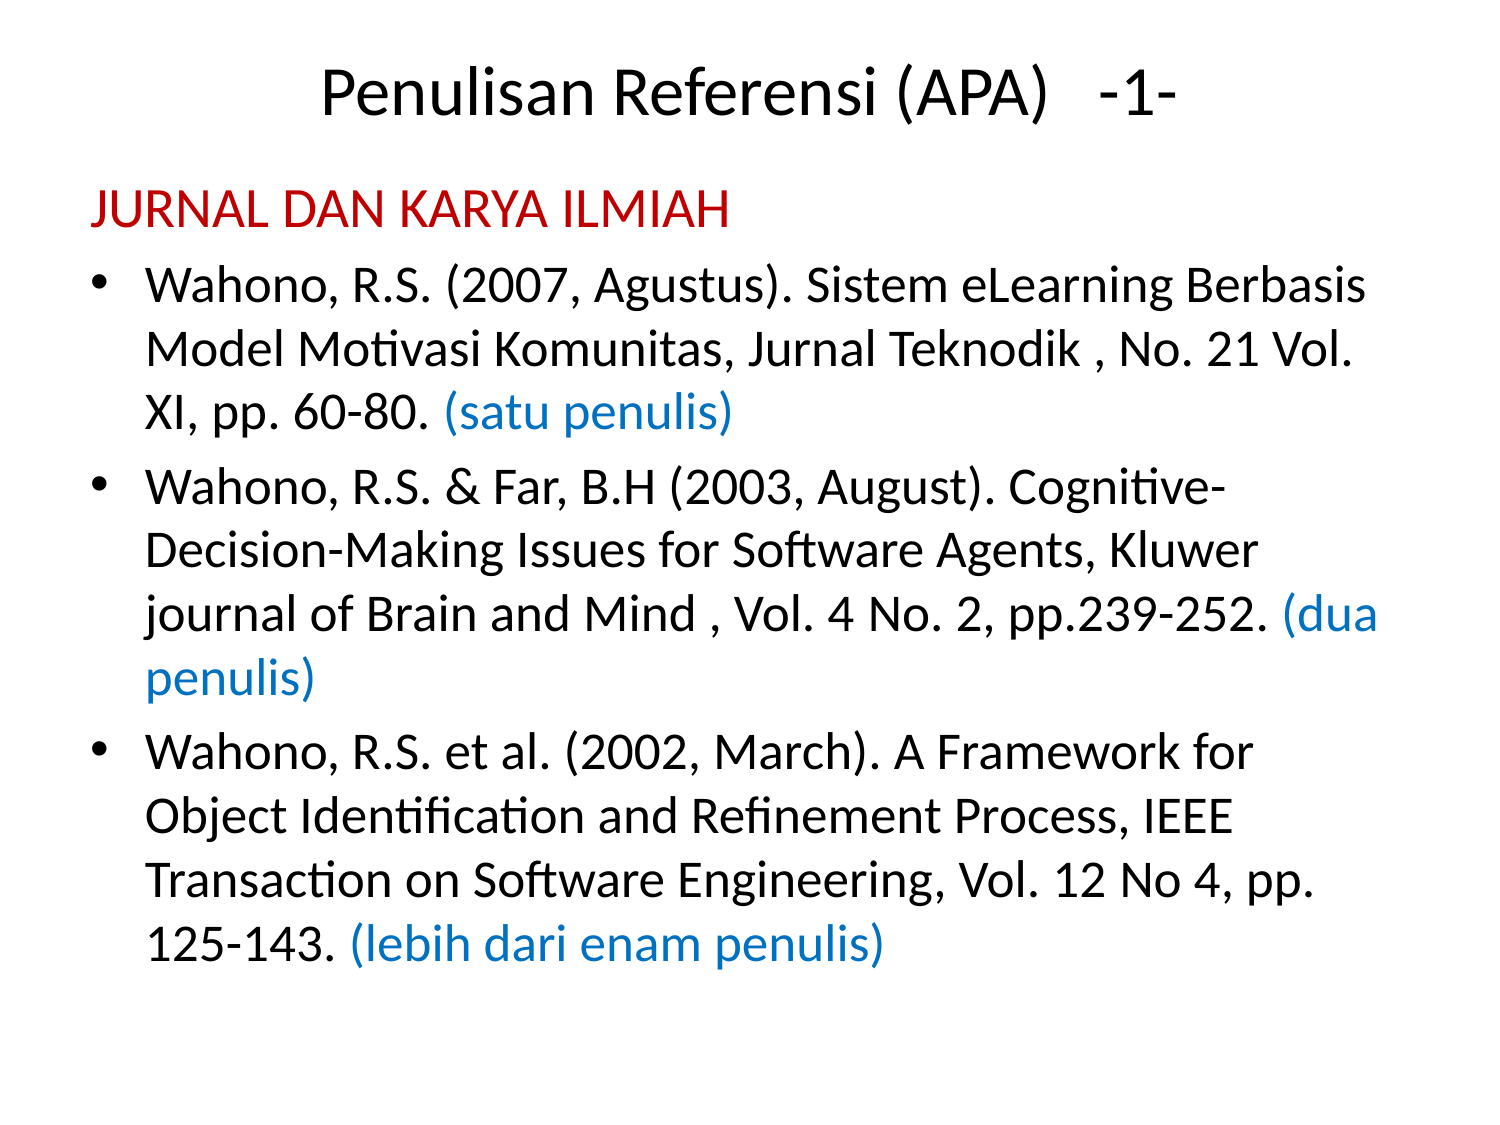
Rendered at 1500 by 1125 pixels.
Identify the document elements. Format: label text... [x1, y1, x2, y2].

list JURNAL DAN KARYA ILMIAH Wahono, R.S. (2007, Agustus). Sistem eLearning Berbasis Model Motivasi Komunitas, Jurnal Teknodik , No. 21 Vol. XI, pp. 60-80. (satu penulis) Wahono, R.S. & Far, B.H (2003, August). Cognitive-Decision-Making Issues for Software Agents, Kluwer journal of Brain and Mind , Vol. 4 No. 2, pp.239-252. (dua penulis) Wahono, R.S. et al. (2002, March). A Framework for Object Identification and Refinement Process, IEEE Transaction on Software Engineering, Vol. 12 No 4, pp. 125-143. (lebih dari enam penulis) [75, 162, 1425, 987]
title Penulisan Referensi (APA) -1- [62, 37, 1438, 138]
